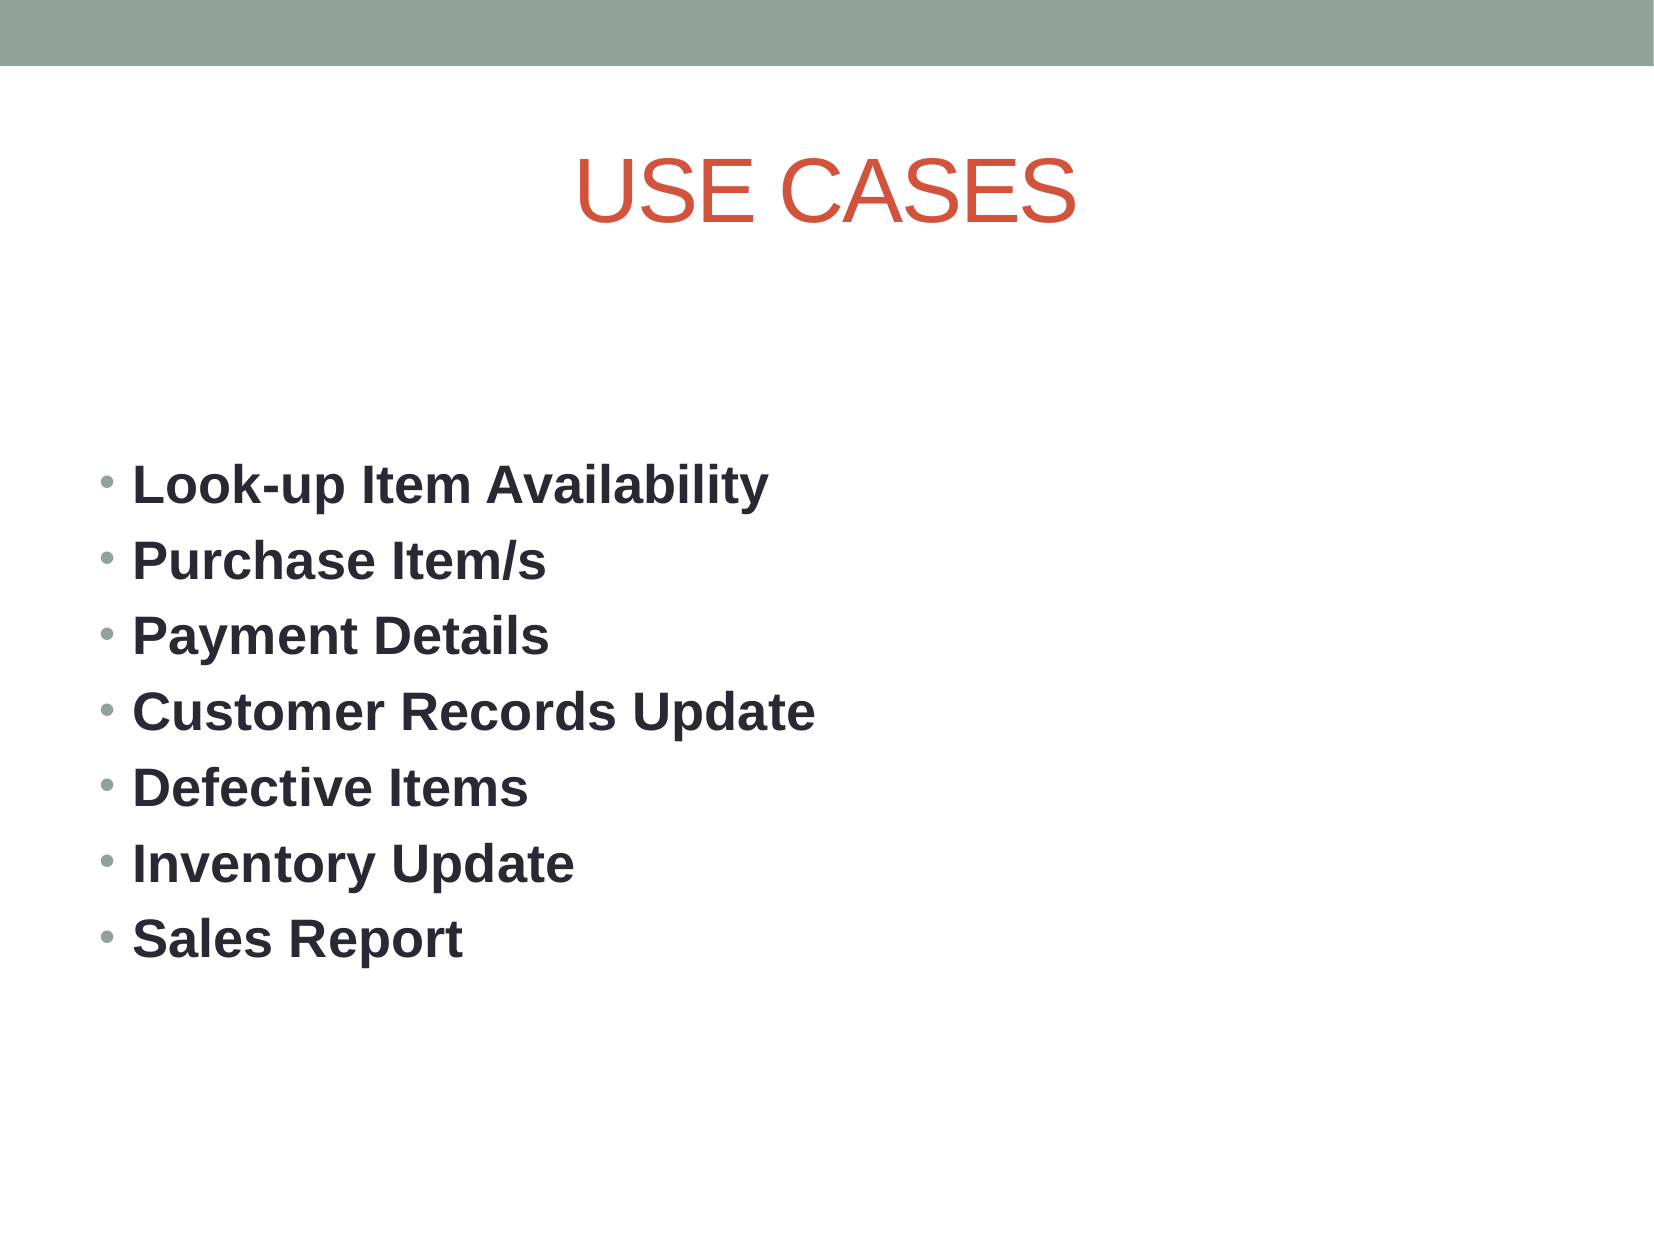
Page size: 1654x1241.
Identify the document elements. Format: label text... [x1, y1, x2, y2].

list Look-up Item Availability Purchase Item/s Payment Details Customer Records Update Defective Items Inventory Update Sales Report [82, 289, 1571, 1172]
title USE CASES [82, 96, 1571, 276]
